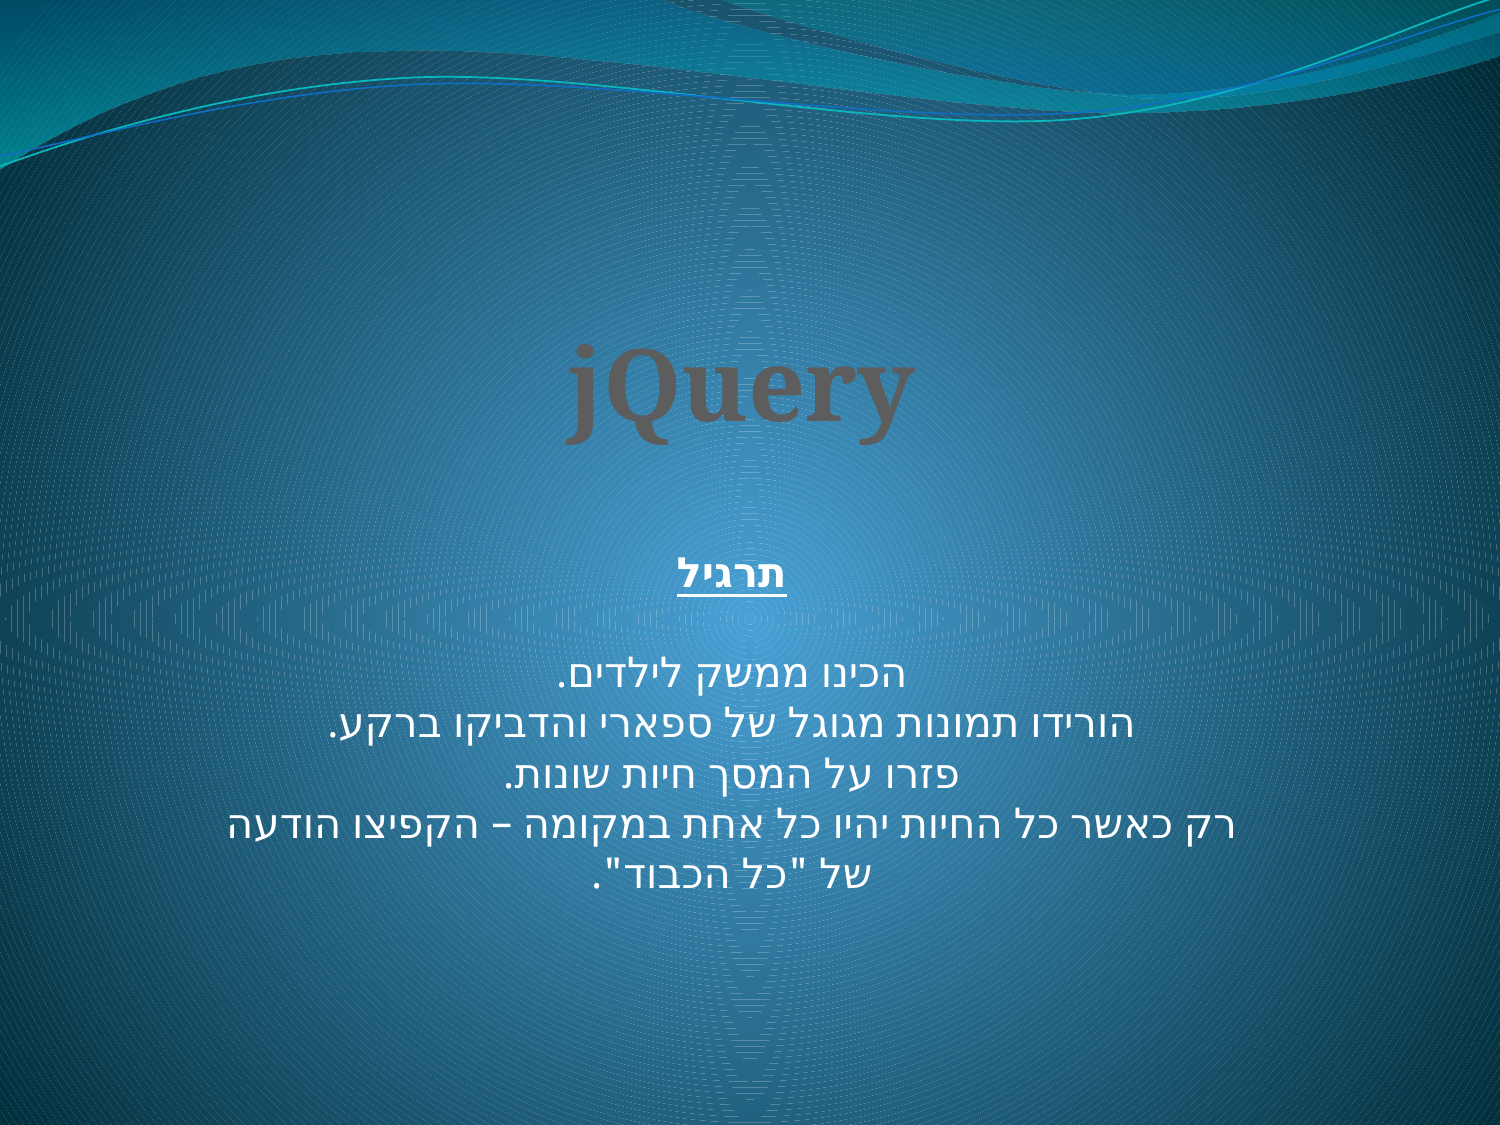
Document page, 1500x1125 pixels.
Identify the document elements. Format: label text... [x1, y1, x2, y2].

text_box תרגיל הכינו ממשק לילדים. הורידו תמונות מגוגל של ספארי והדביקו ברקע. פזרו על המסך חיות שונות. רק כאשר כל החיות יהיו כל אחת במקומה – הקפיצו הודעה של "כל הכבוד". [182, 538, 1281, 904]
text_box jQuery [553, 314, 931, 450]
